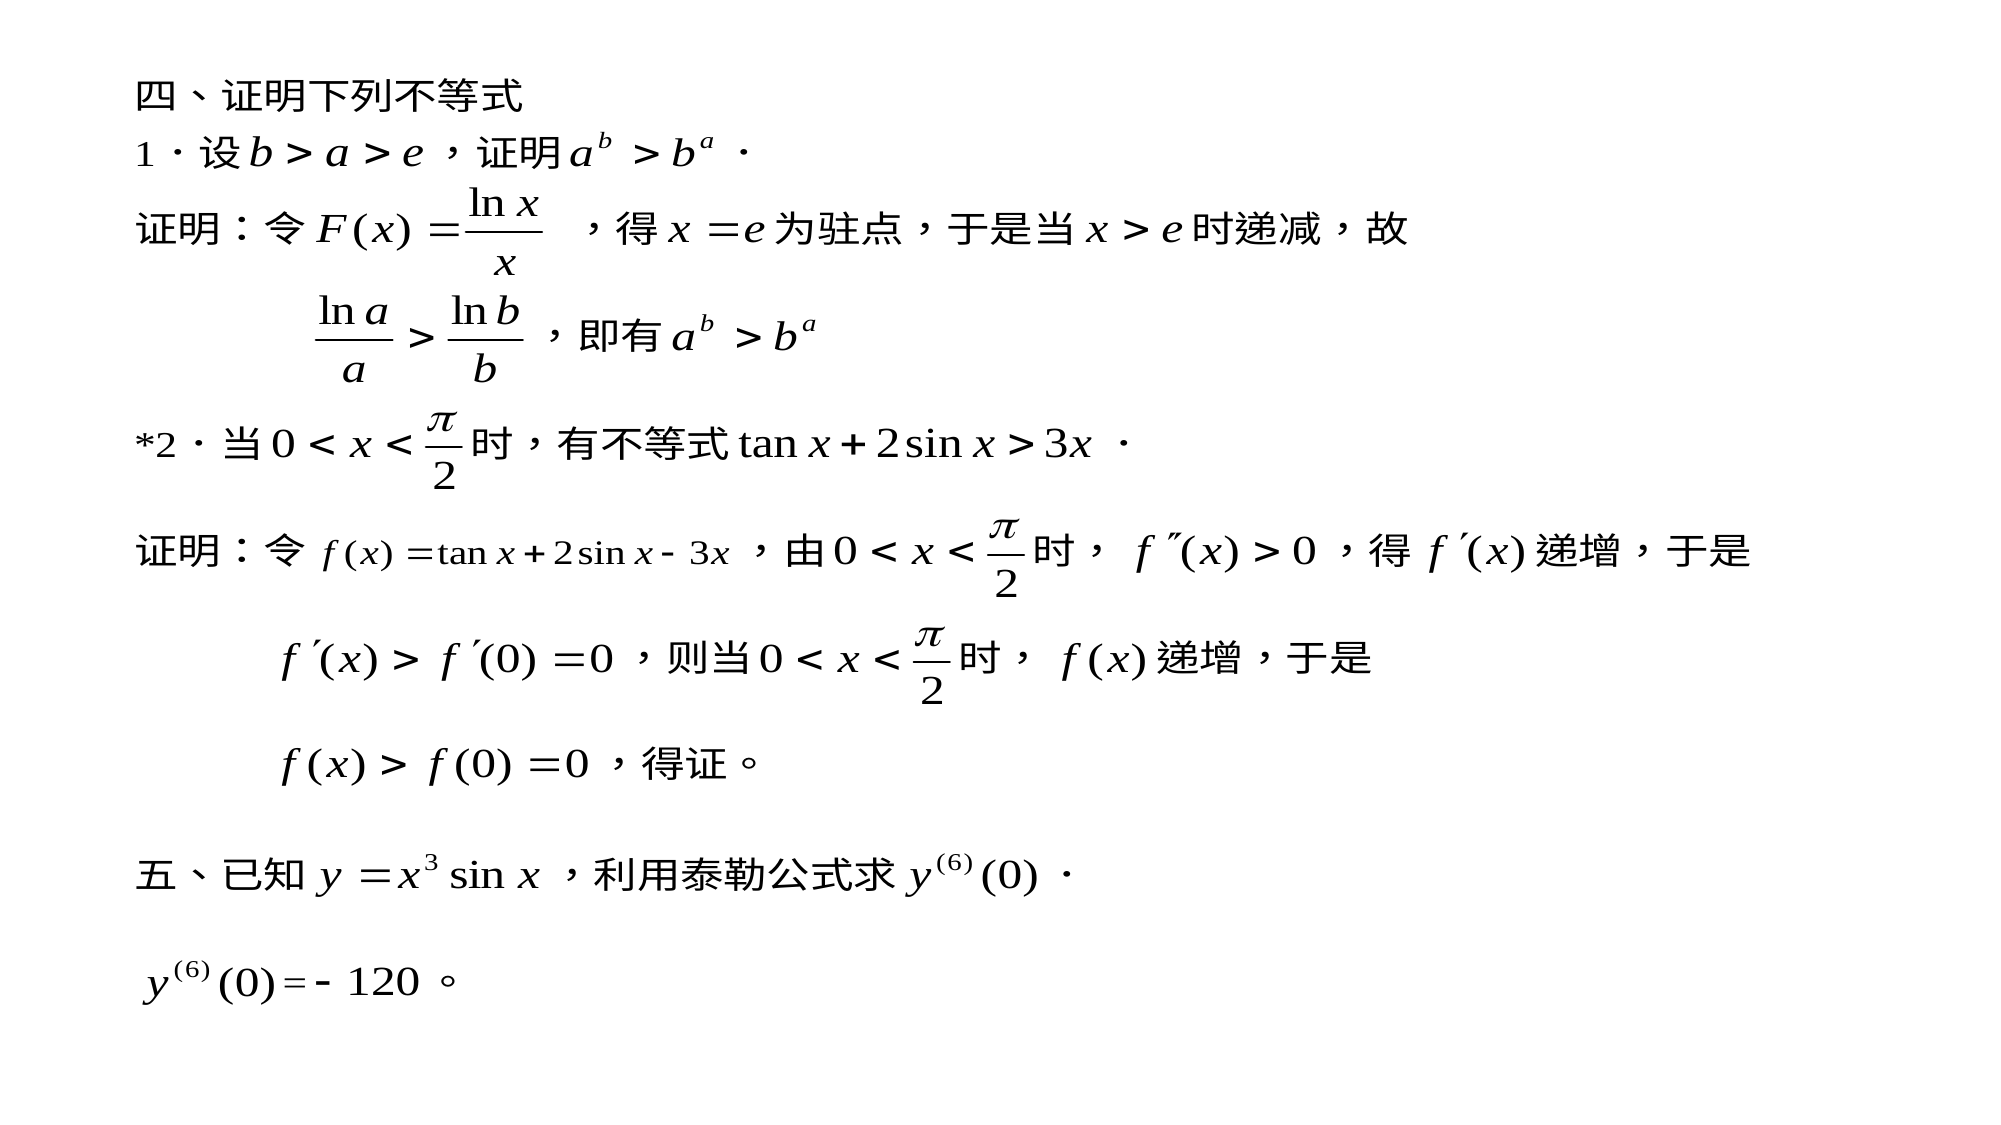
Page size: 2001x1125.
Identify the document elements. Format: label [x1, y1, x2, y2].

list [134, 69, 1816, 1036]
